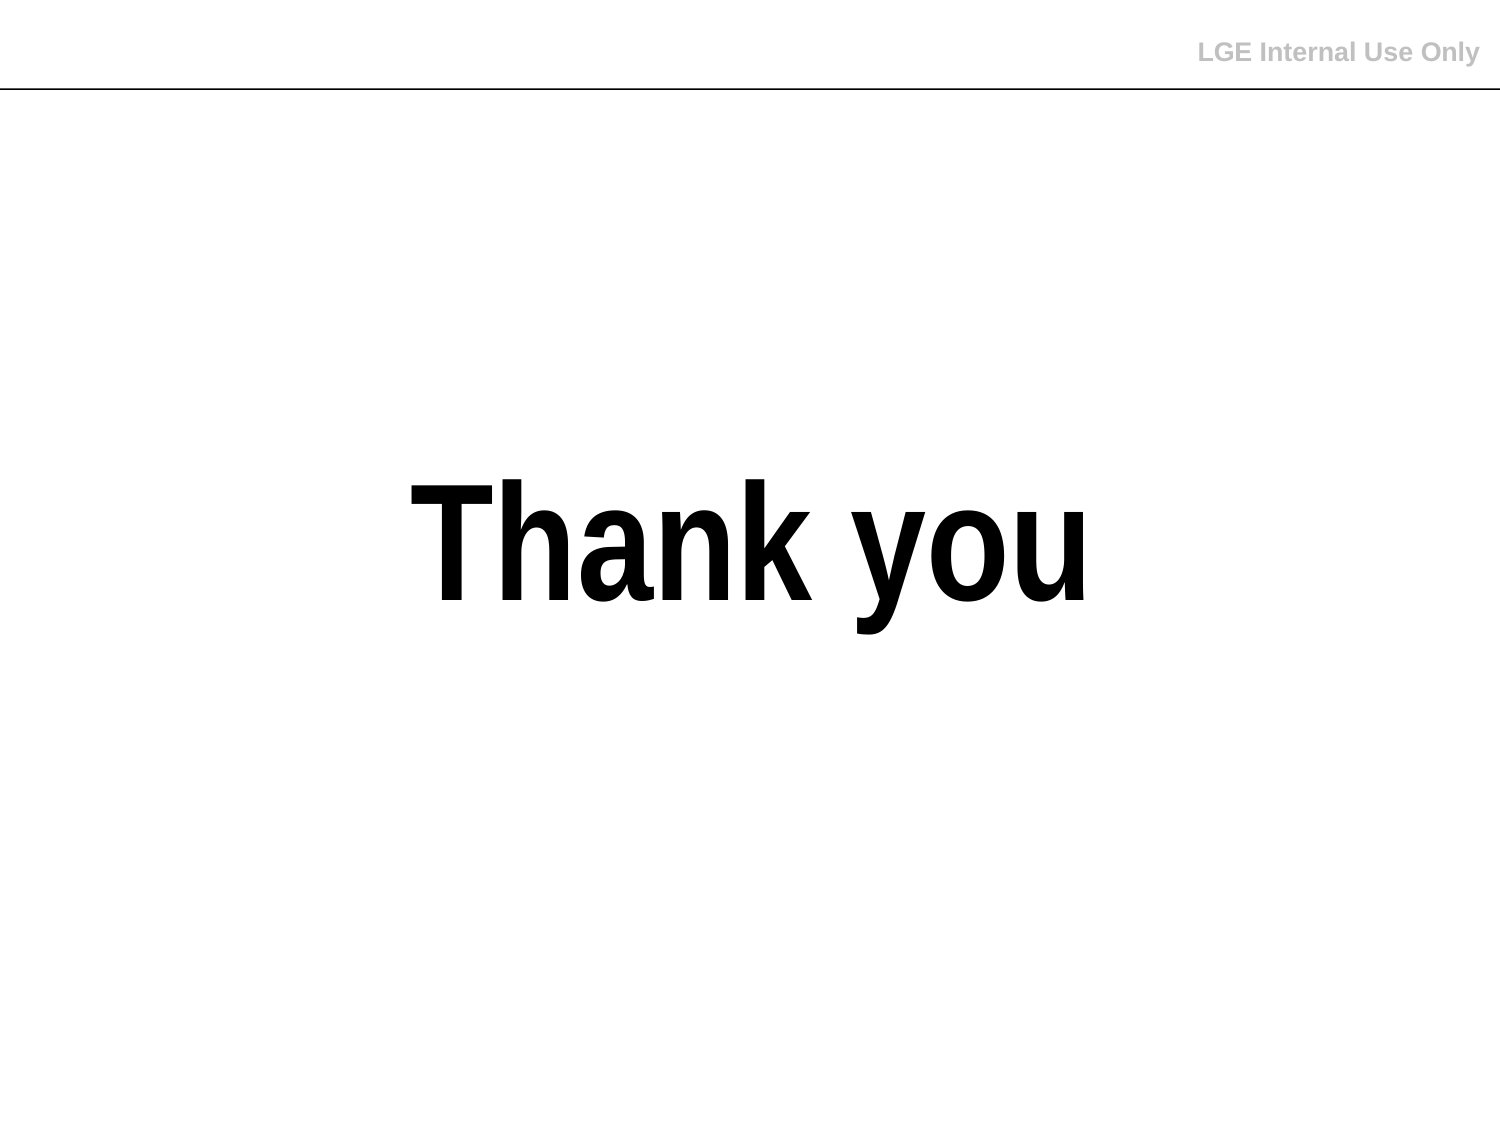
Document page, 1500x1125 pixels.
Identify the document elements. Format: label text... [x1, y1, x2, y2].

text_box Thank you [395, 465, 1176, 640]
